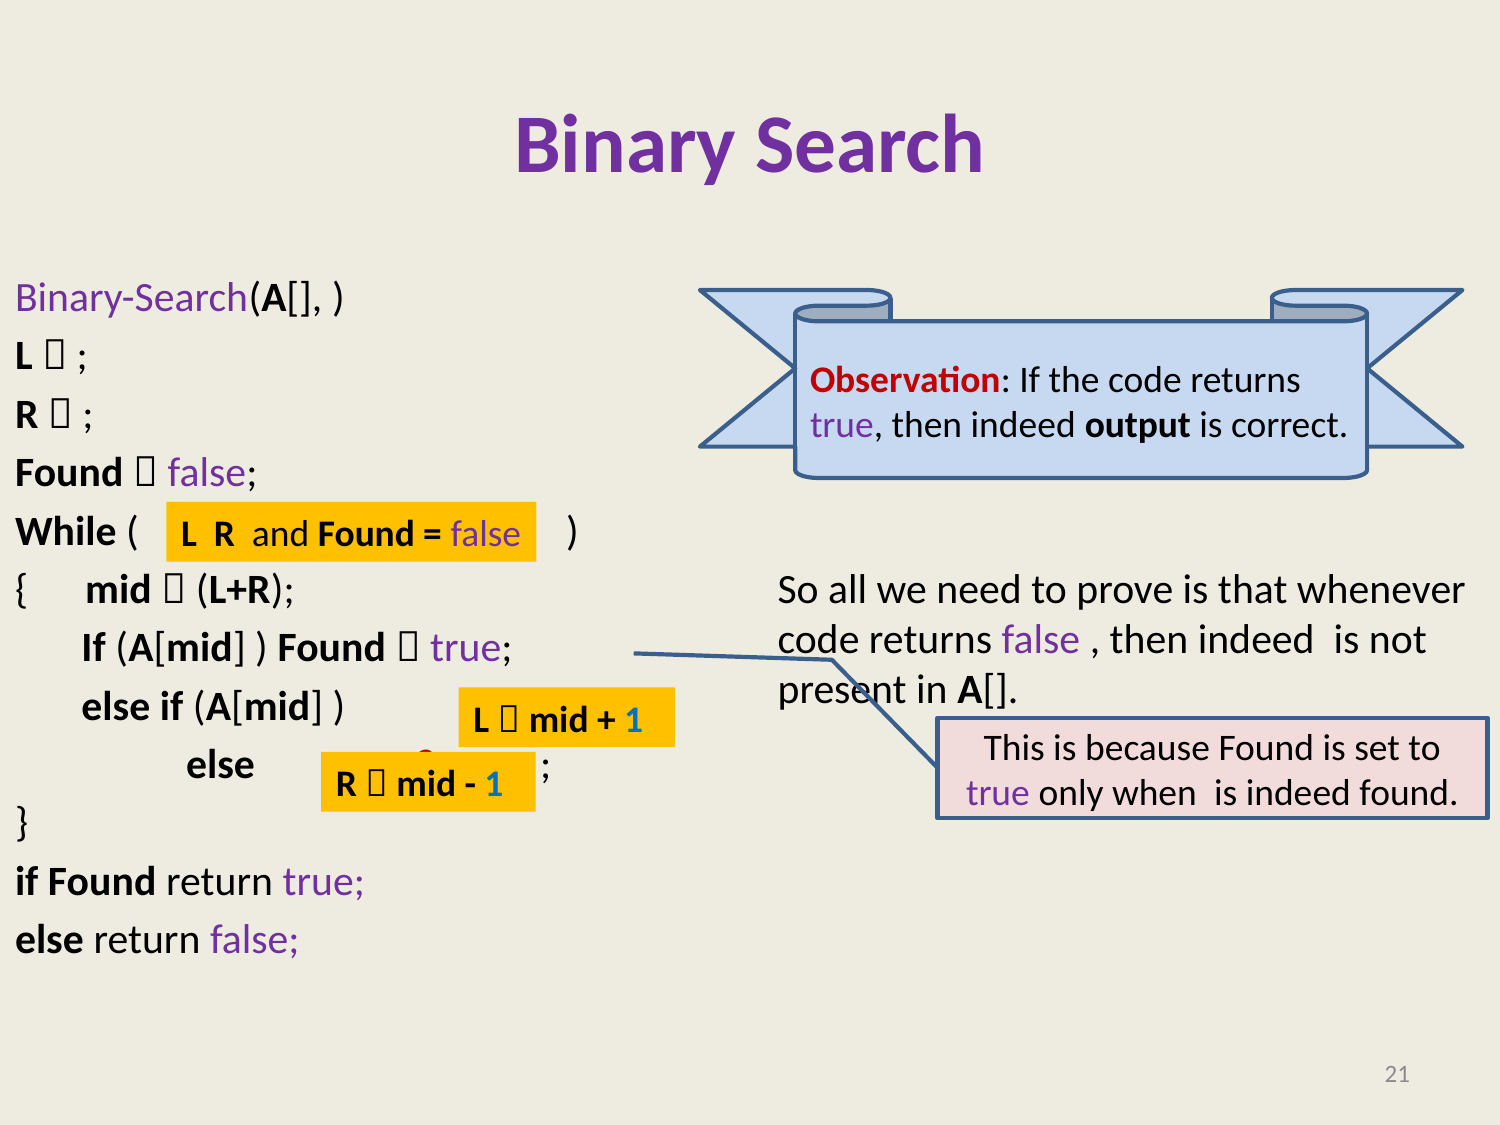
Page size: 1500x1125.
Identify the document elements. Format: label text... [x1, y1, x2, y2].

title Binary Search [75, 45, 1425, 233]
text_box L  mid + 1 [458, 687, 676, 748]
slide_number 21 [1074, 1042, 1425, 1103]
text_box R  mid - 1 [321, 751, 536, 812]
text_box Observation: If the code returns true, then indeed output is correct. [697, 287, 1465, 481]
